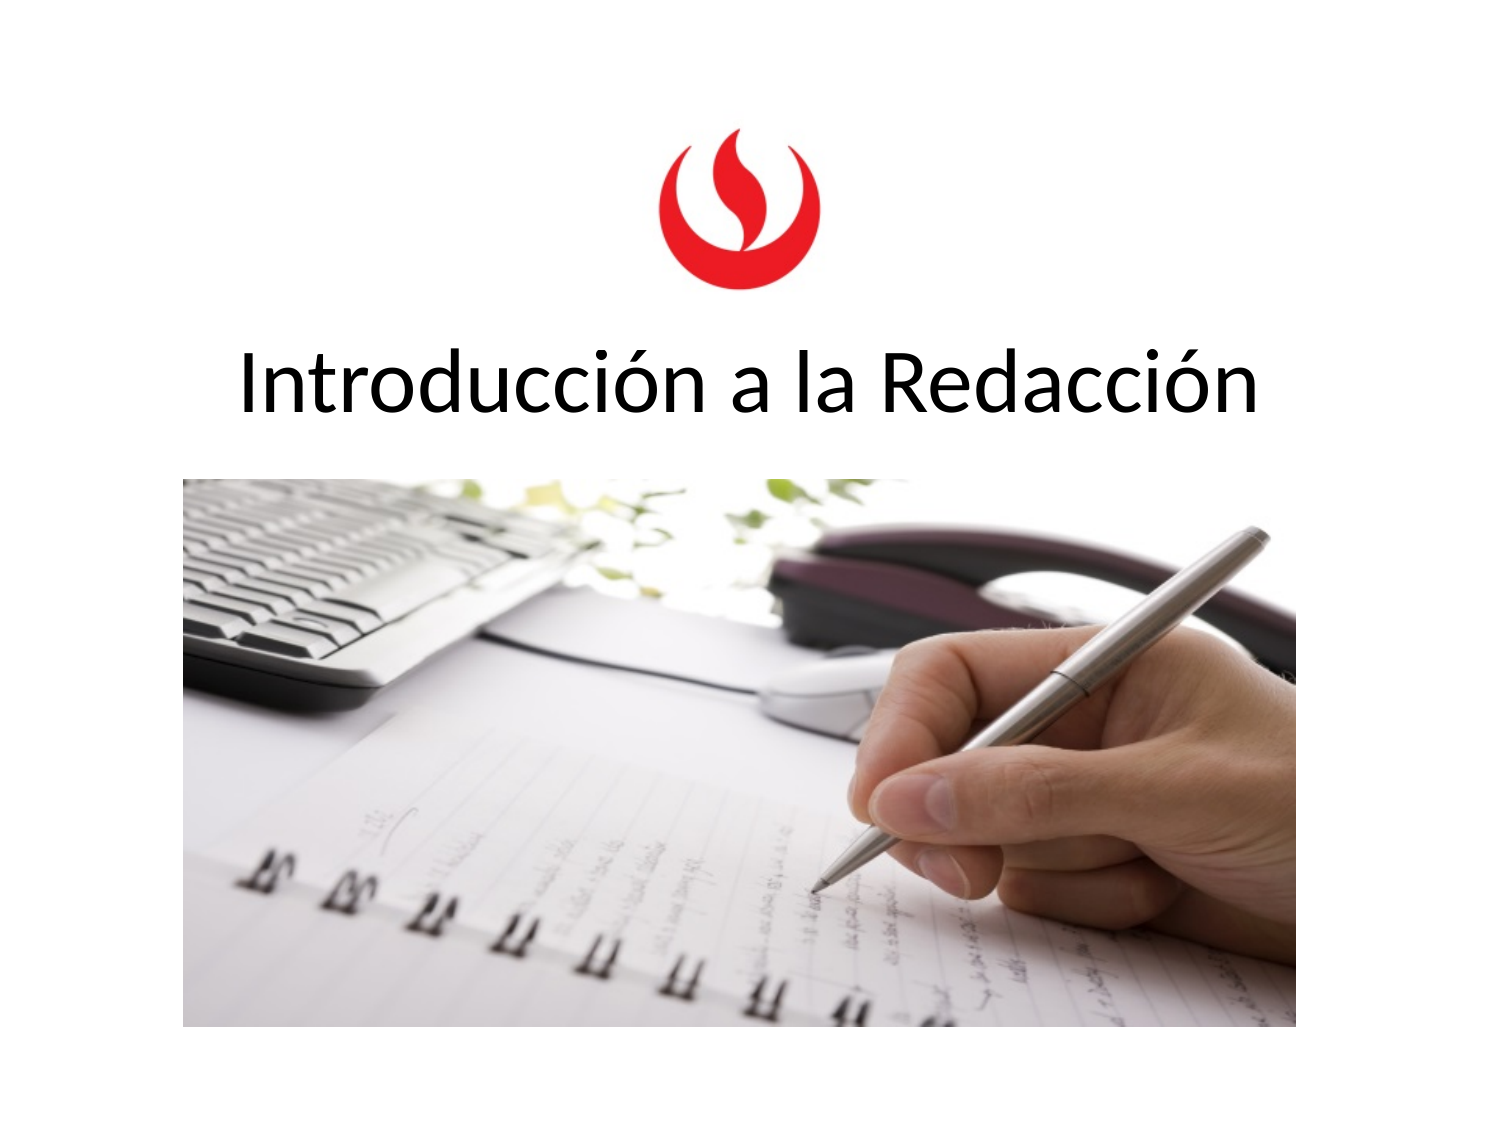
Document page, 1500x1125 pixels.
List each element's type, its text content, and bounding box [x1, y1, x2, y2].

picture [540, 69, 939, 351]
picture [182, 479, 1296, 1027]
title Introducción a la Redacción [112, 255, 1388, 497]
